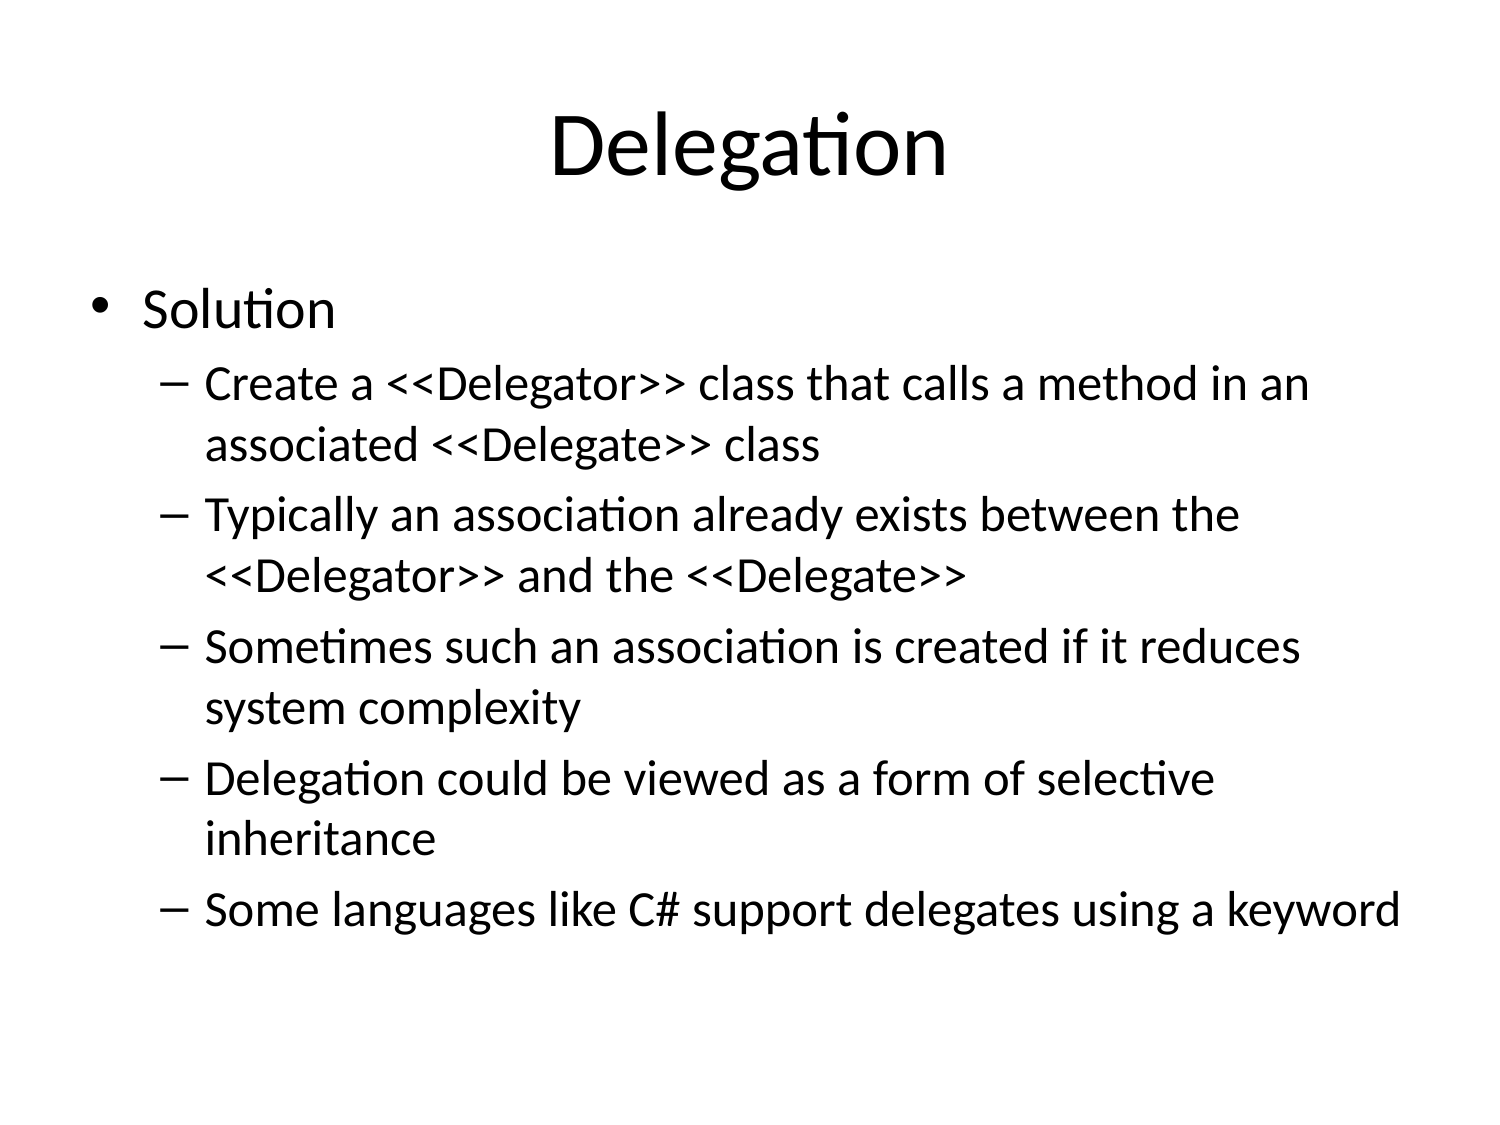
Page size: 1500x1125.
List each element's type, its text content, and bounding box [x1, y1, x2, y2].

list Solution Create a <<Delegator>> class that calls a method in an associated <<Delegate>> class Typically an association already exists between the <<Delegator>> and the <<Delegate>> Sometimes such an association is created if it reduces system complexity Delegation could be viewed as a form of selective inheritance Some languages like C# support delegates using a keyword [75, 262, 1425, 1005]
title Delegation [75, 45, 1425, 233]
